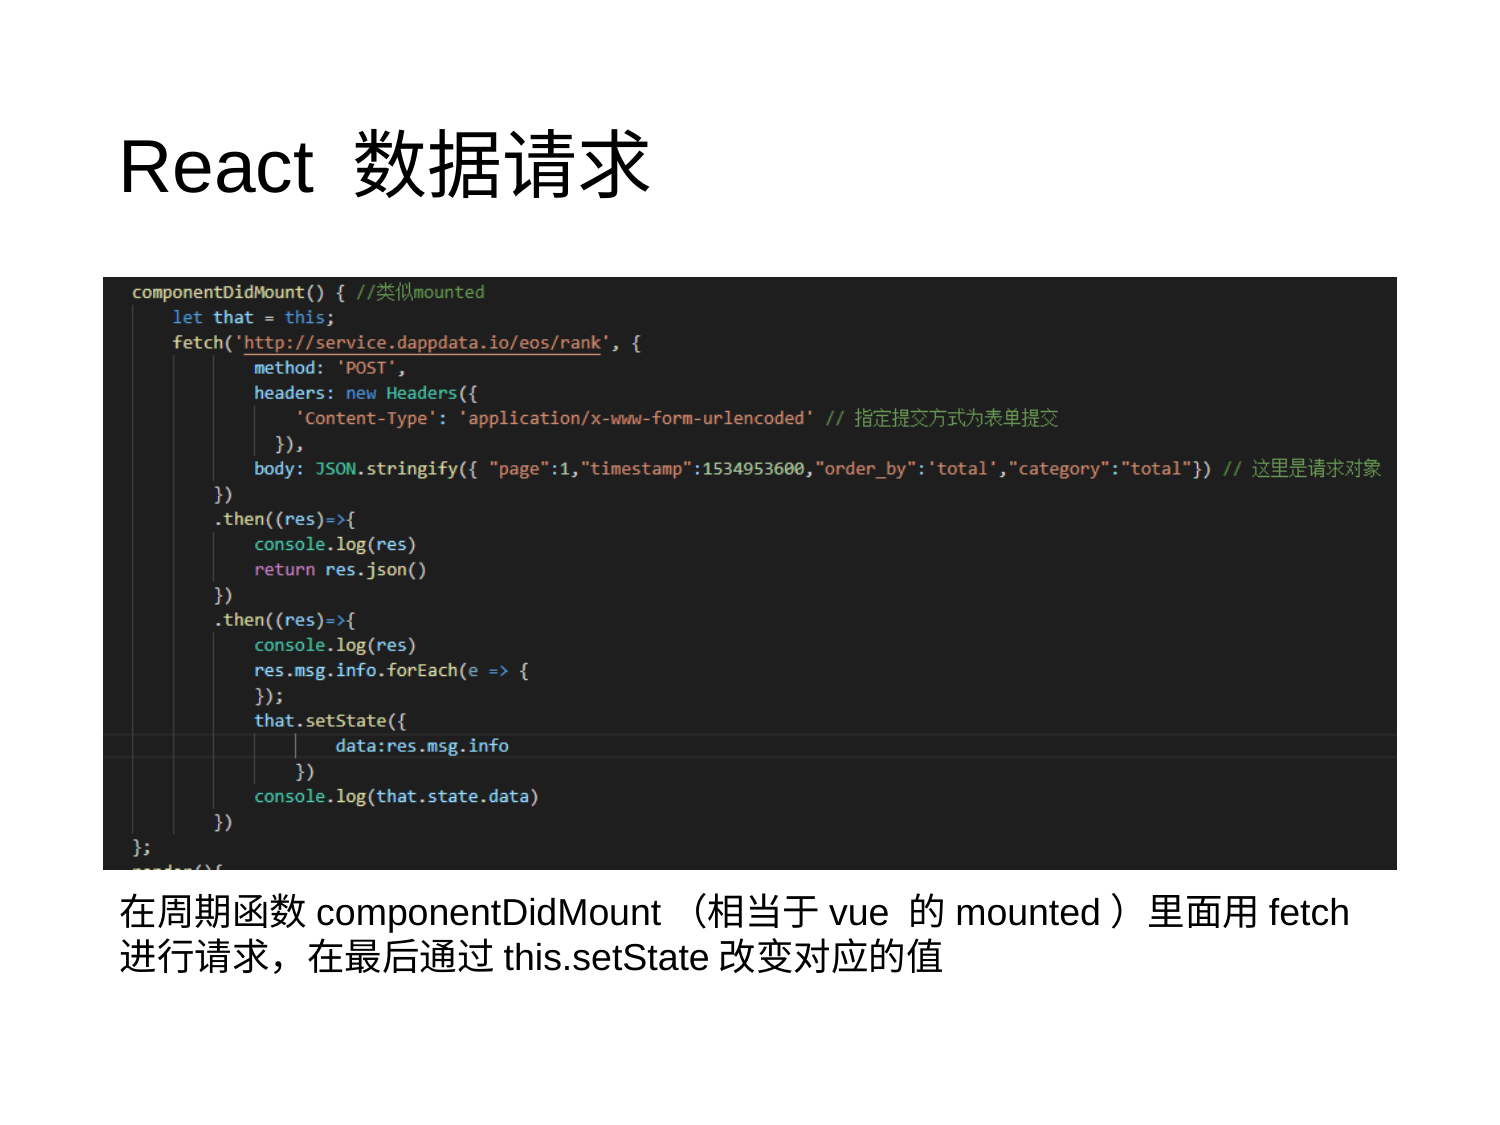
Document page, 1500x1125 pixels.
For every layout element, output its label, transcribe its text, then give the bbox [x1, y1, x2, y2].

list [103, 277, 1397, 870]
text_box 在周期函数componentDidMount（相当于vue 的mounted）里面用fetch进行请求，在最后通过this.setState改变对应的值 [105, 880, 1400, 986]
title React 数据请求 [102, 59, 1398, 278]
